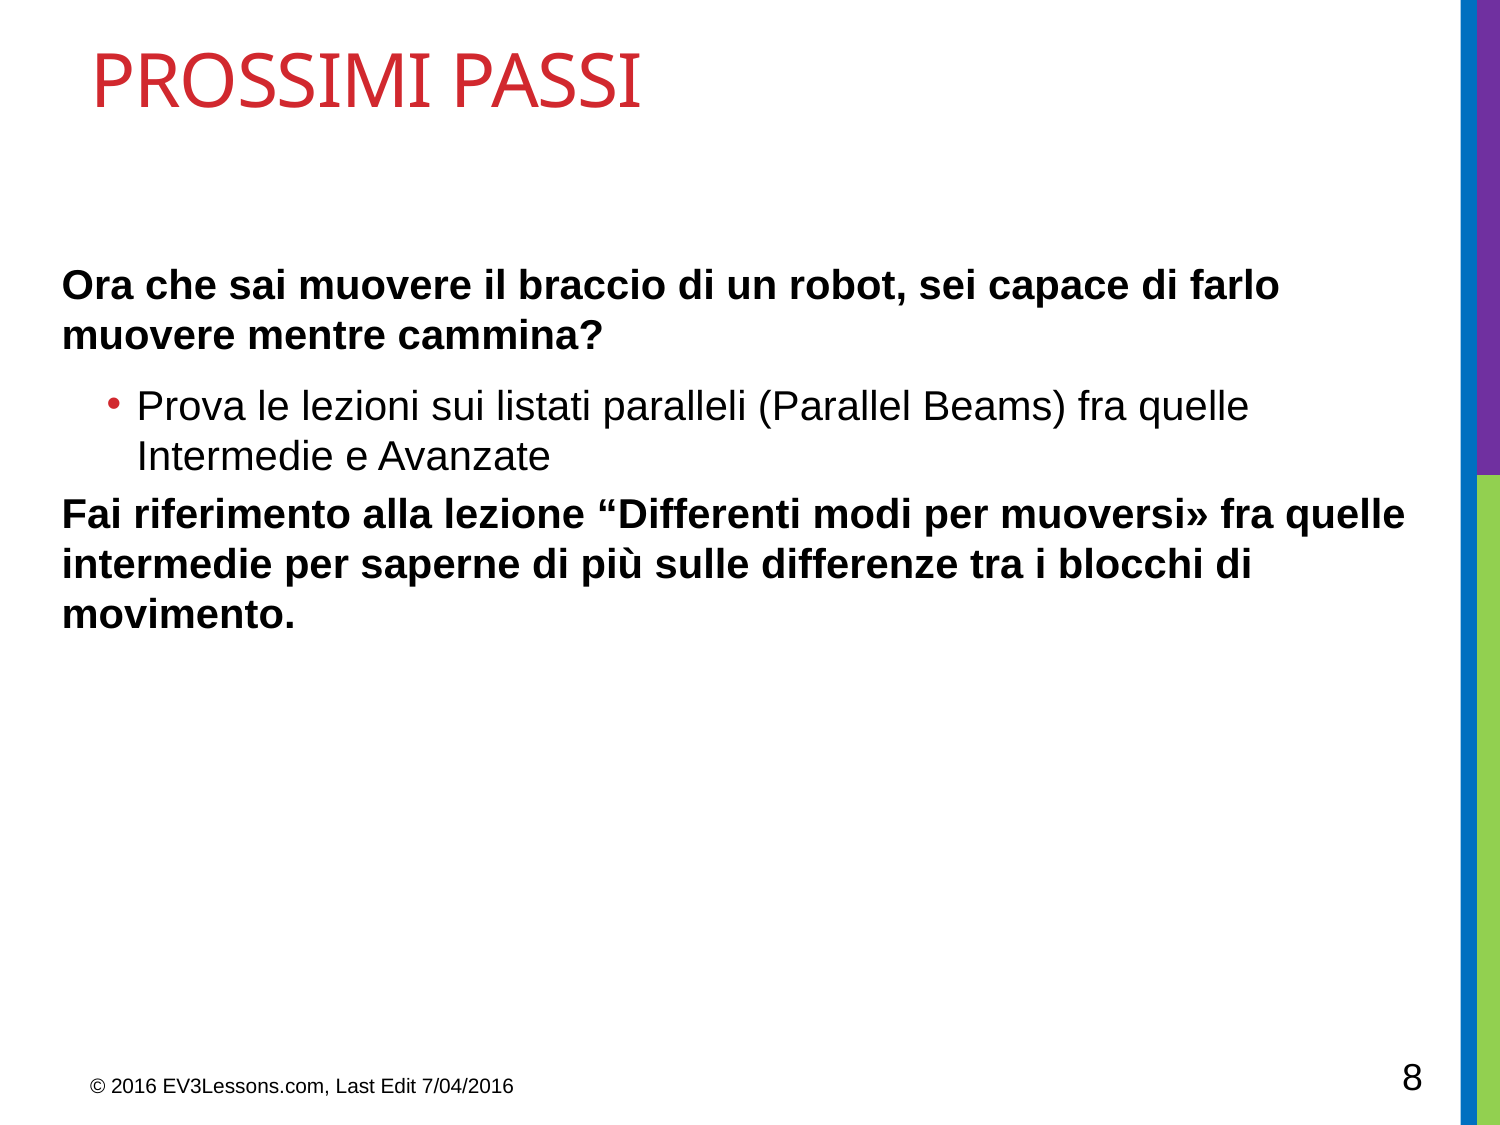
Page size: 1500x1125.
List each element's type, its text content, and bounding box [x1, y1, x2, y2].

slide_number 8 [1387, 1045, 1491, 1106]
title PROSSIMI PASSI [75, 25, 1428, 250]
footer © 2016 EV3Lessons.com, Last Edit 7/04/2016 [75, 1065, 638, 1112]
list Ora che sai muovere il braccio di un robot, sei capace di farlo muovere mentre cammina? Prova le lezioni sui listati paralleli (Parallel Beams) fra quelle Intermedie e Avanzate Fai riferimento alla lezione “Differenti modi per muoversi» fra quelle intermedie per saperne di più sulle differenze tra i blocchi di movimento. [46, 250, 1454, 961]
